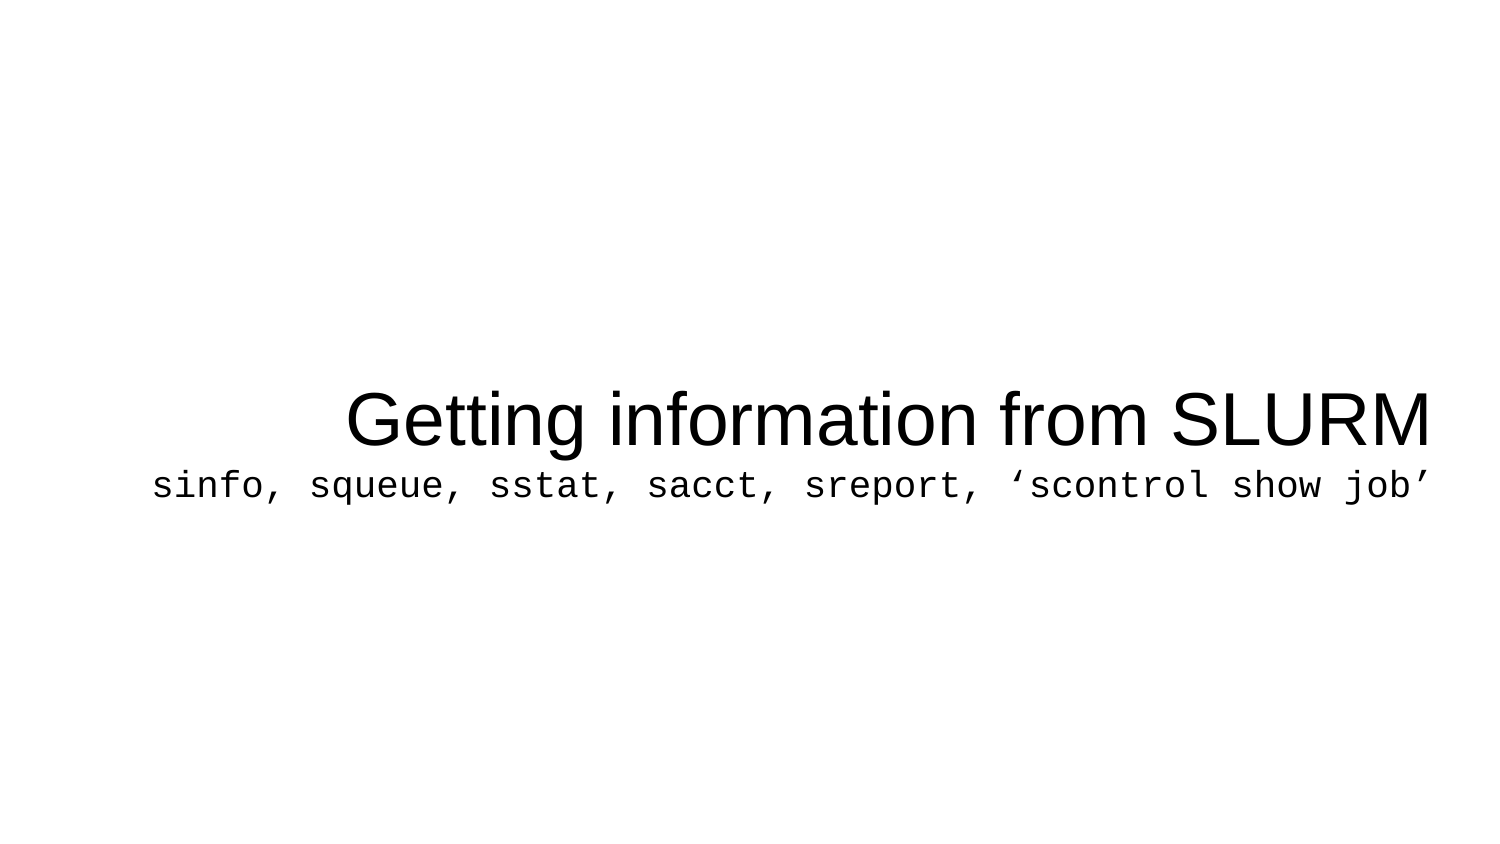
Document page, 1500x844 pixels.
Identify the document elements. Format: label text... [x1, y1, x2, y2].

title Getting information from SLURM sinfo, squeue, sstat, sacct, sreport, ‘scontrol show job’ [51, 352, 1449, 613]
